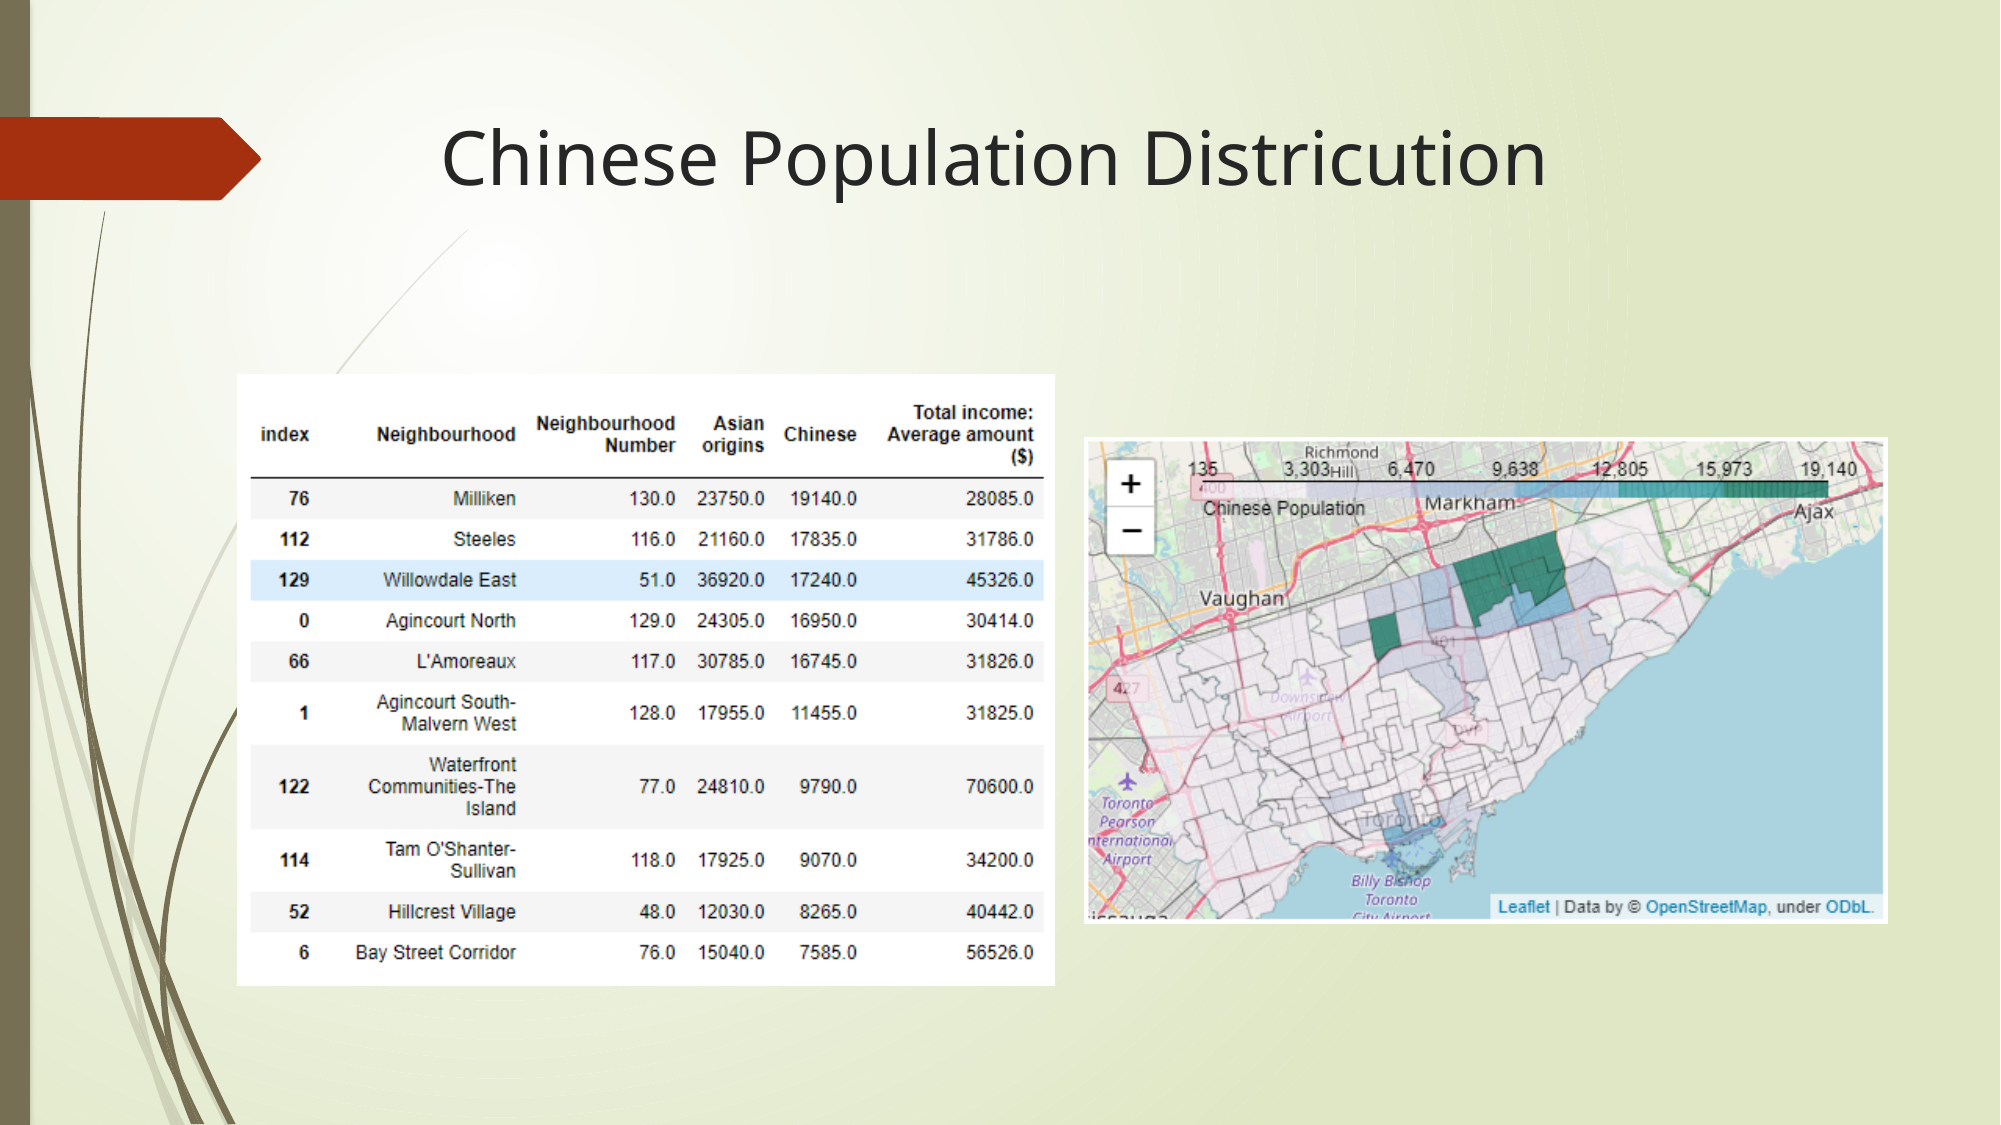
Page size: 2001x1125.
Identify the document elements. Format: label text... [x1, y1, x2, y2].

picture [237, 374, 1055, 987]
picture [1083, 437, 1888, 924]
title Chinese Population Districution [425, 102, 1888, 313]
